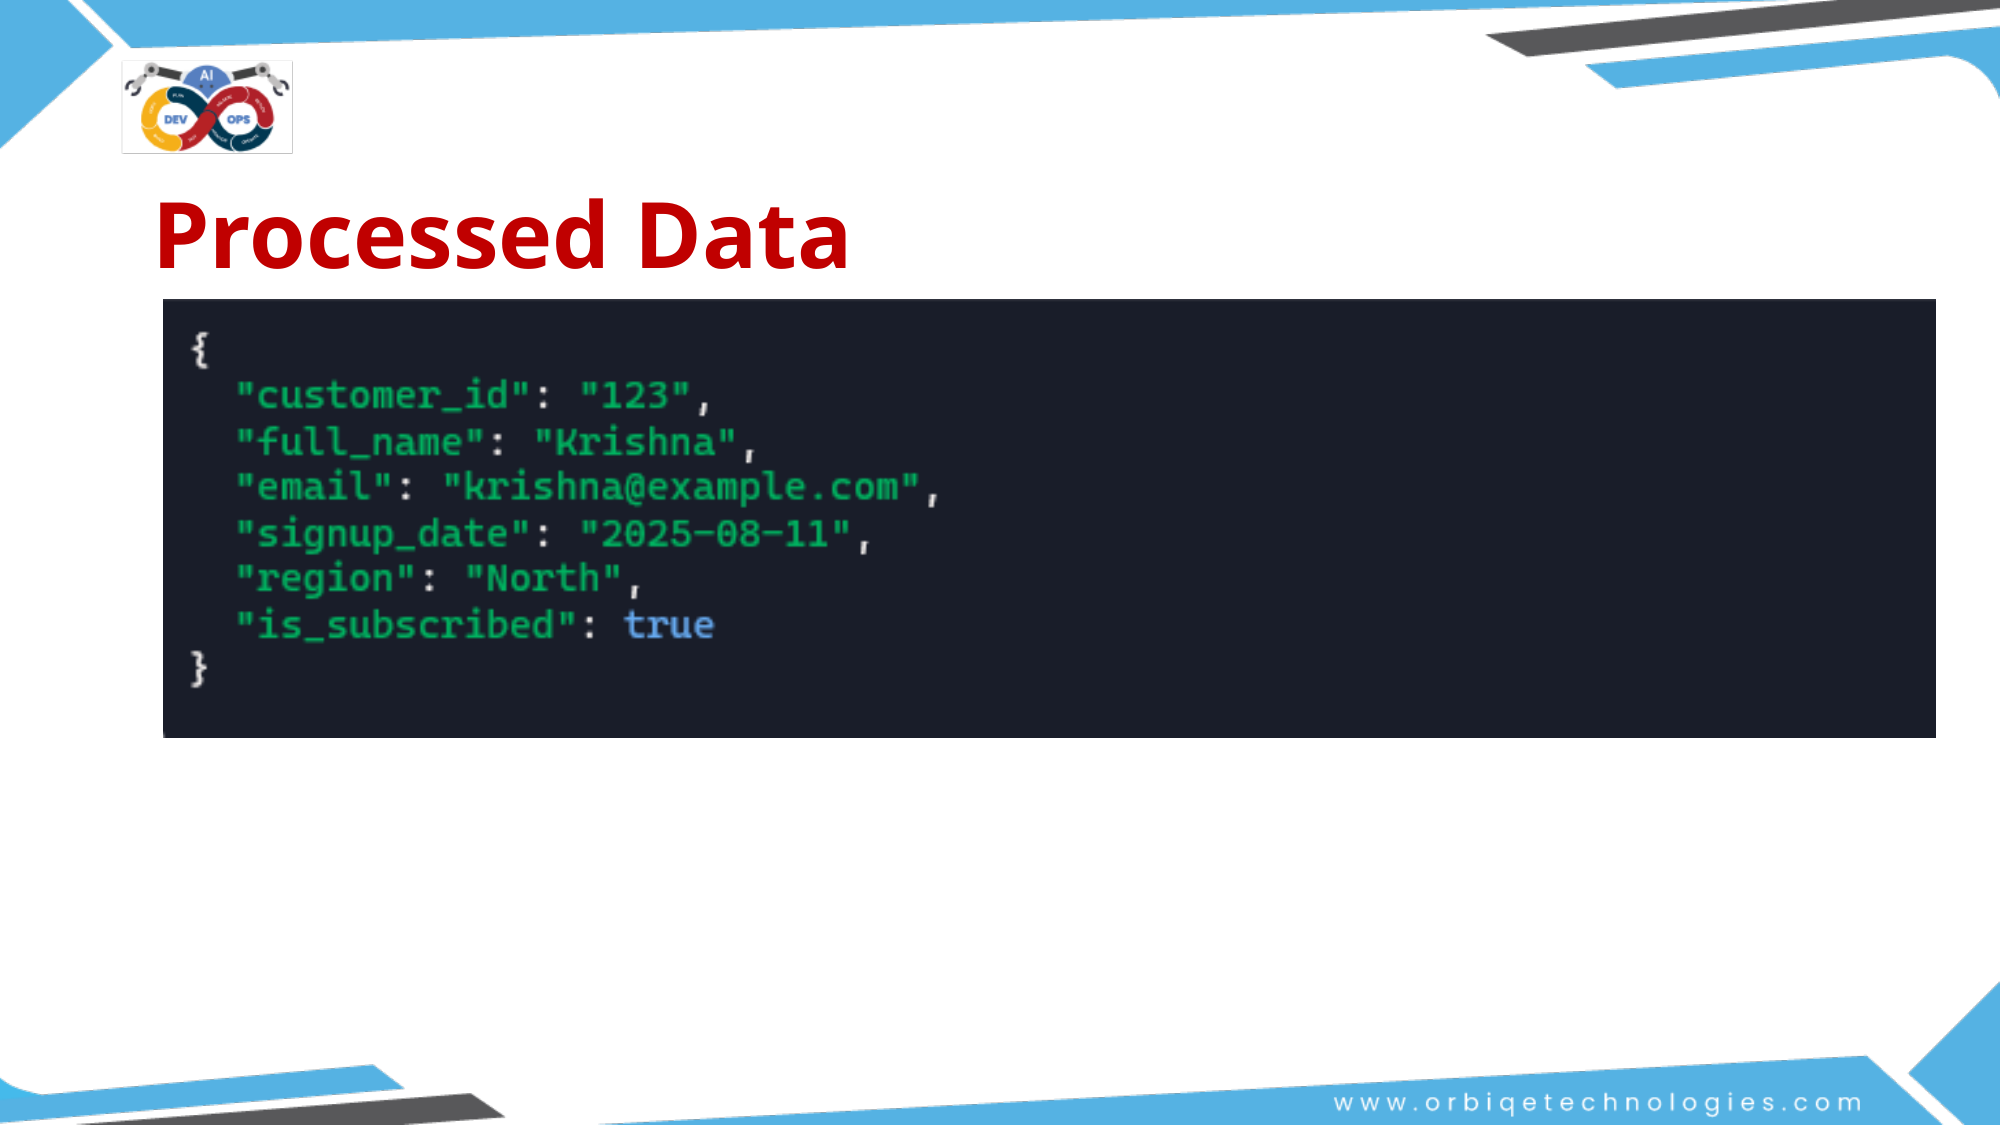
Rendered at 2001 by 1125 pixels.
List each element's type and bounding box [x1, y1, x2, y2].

list [163, 299, 1936, 738]
picture [0, 0, 2000, 1125]
